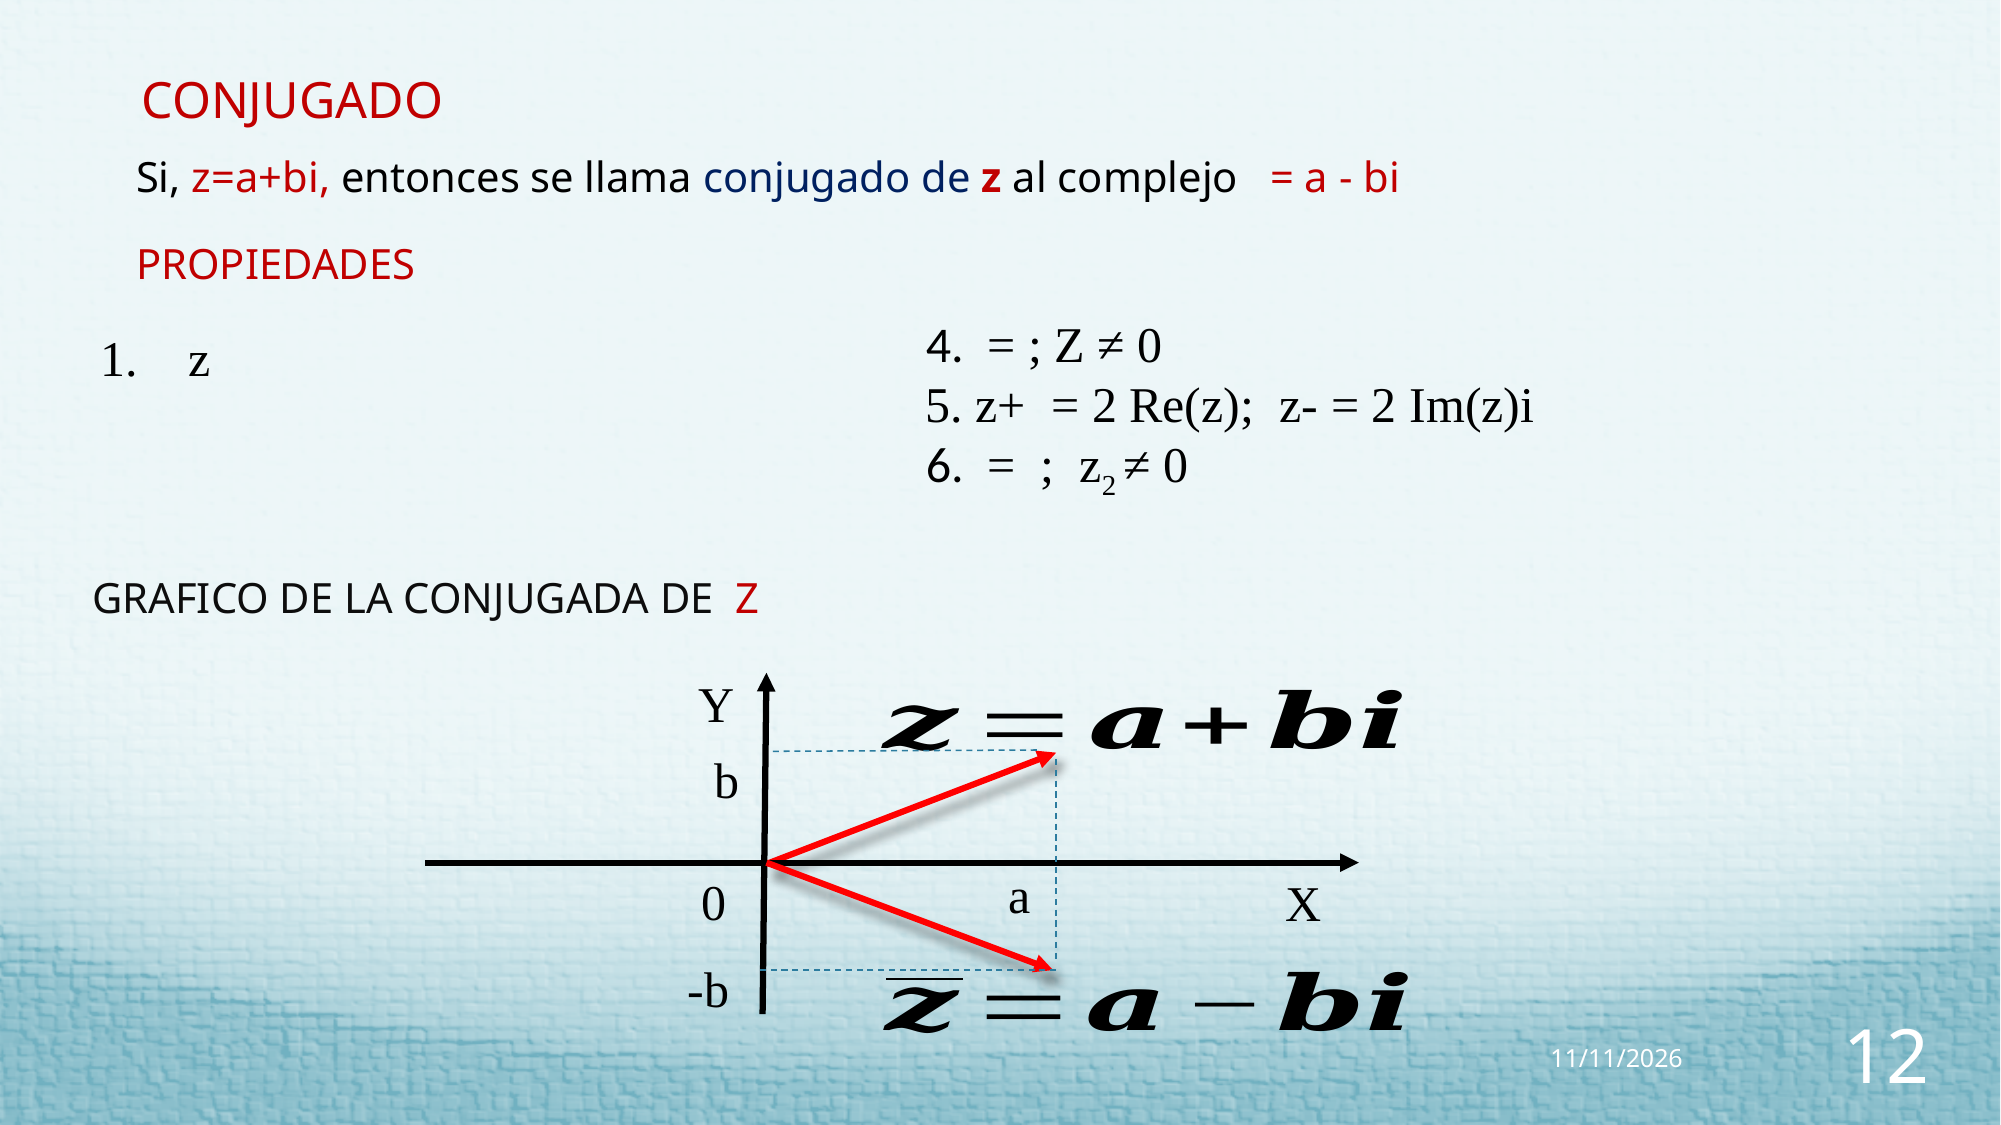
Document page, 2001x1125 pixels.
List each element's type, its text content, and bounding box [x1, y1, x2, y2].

text_box CONJUGADO [126, 60, 494, 136]
text_box GRAFICO DE LA CONJUGADA DE Z [77, 563, 799, 629]
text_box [424, 660, 1442, 1050]
slide_number 12 [1727, 1029, 1945, 1090]
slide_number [1231, 1029, 1698, 1090]
text_box PROPIEDADES [121, 230, 489, 295]
